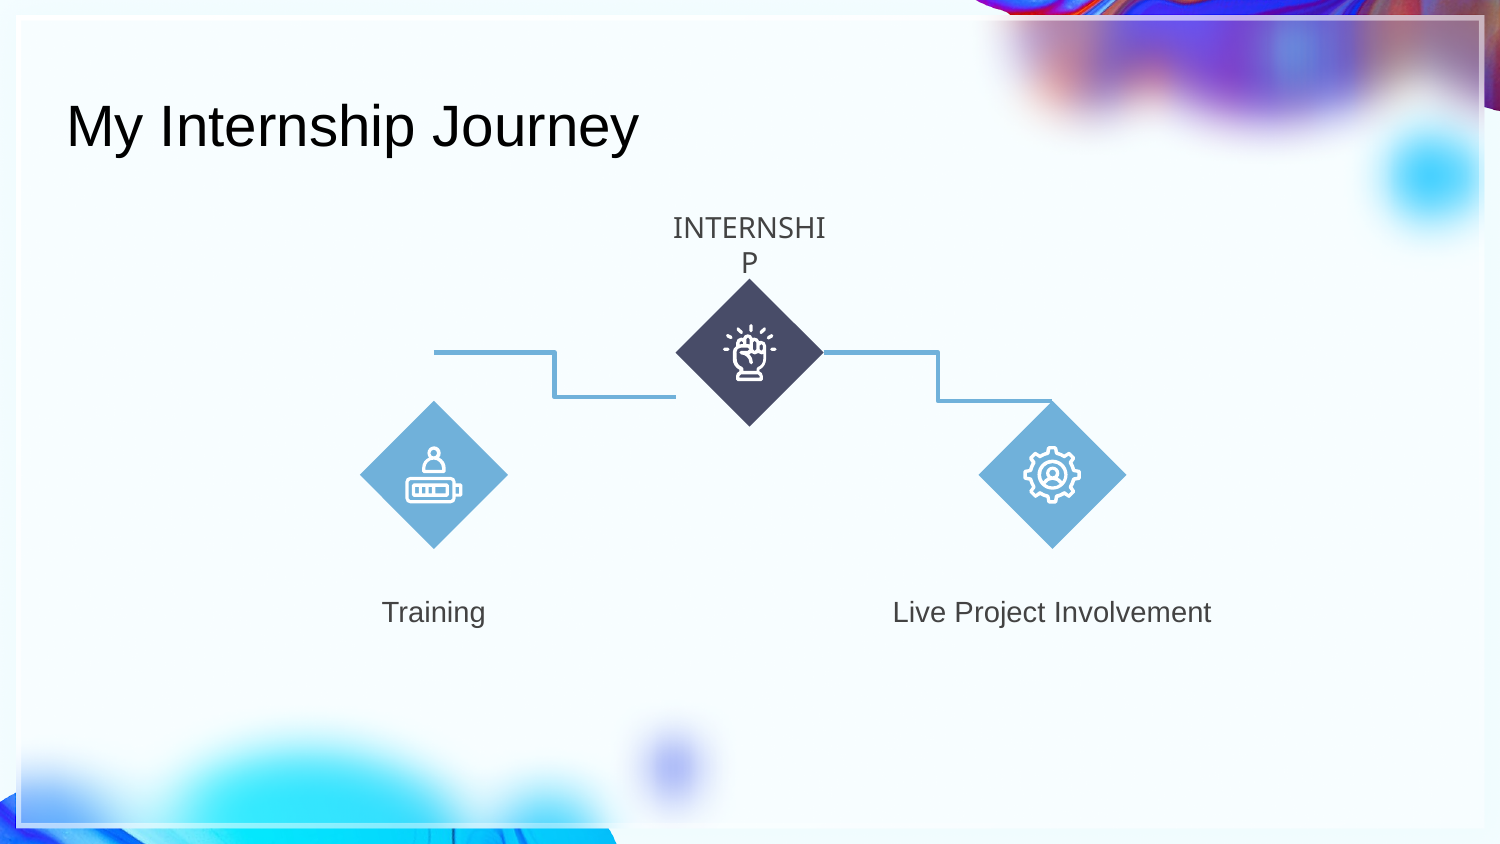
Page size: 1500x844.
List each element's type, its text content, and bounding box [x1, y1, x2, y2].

text_box Live Project Involvement [868, 578, 1237, 636]
text_box [405, 476, 463, 504]
text_box [736, 327, 743, 334]
text_box [1037, 459, 1068, 490]
text_box [766, 334, 774, 340]
text_box [978, 401, 1127, 549]
text_box [422, 446, 446, 474]
picture [0, 0, 1500, 844]
text_box [359, 400, 508, 549]
title My Internship Journey [51, 72, 1449, 167]
text_box [675, 278, 824, 427]
text_box [732, 334, 767, 382]
text_box INTERNSHIP [650, 194, 849, 252]
text_box [1023, 446, 1081, 504]
text_box [726, 334, 733, 340]
text_box [759, 327, 766, 335]
text_box [411, 483, 449, 497]
text_box Training [319, 578, 549, 636]
text_box [749, 323, 753, 333]
